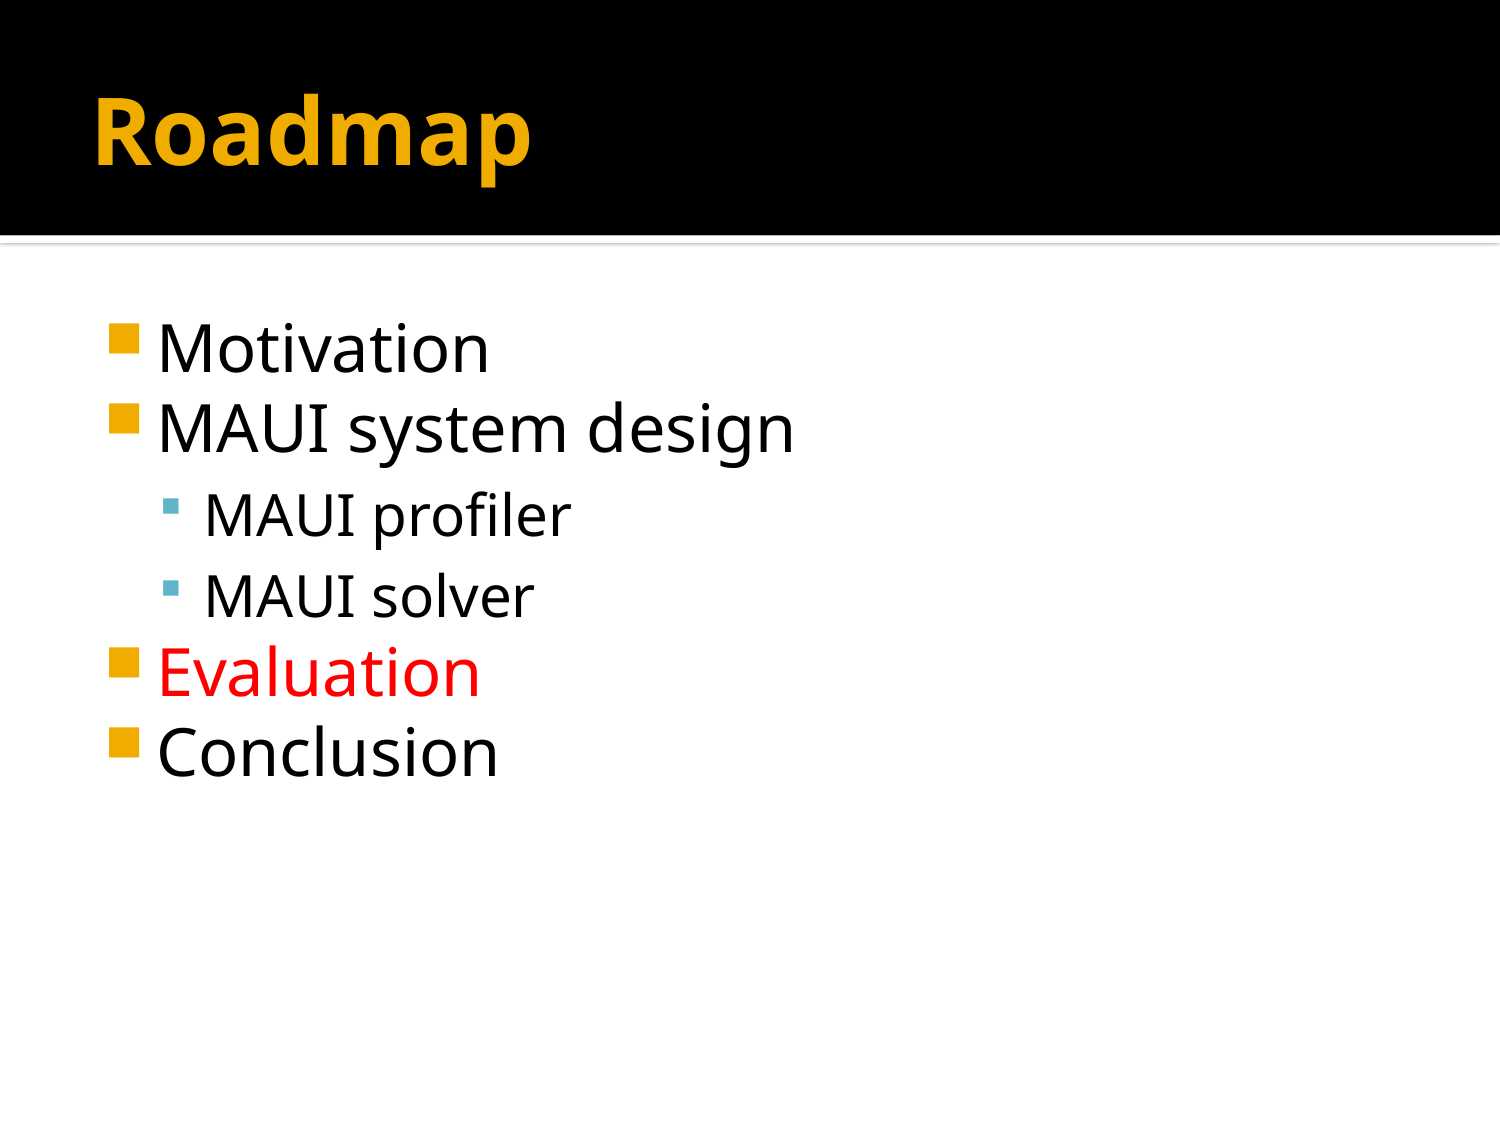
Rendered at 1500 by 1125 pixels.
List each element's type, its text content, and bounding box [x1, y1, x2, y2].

title Roadmap [75, 25, 1425, 231]
list Motivation MAUI system design MAUI profiler MAUI solver Evaluation Conclusion [75, 291, 1425, 1050]
